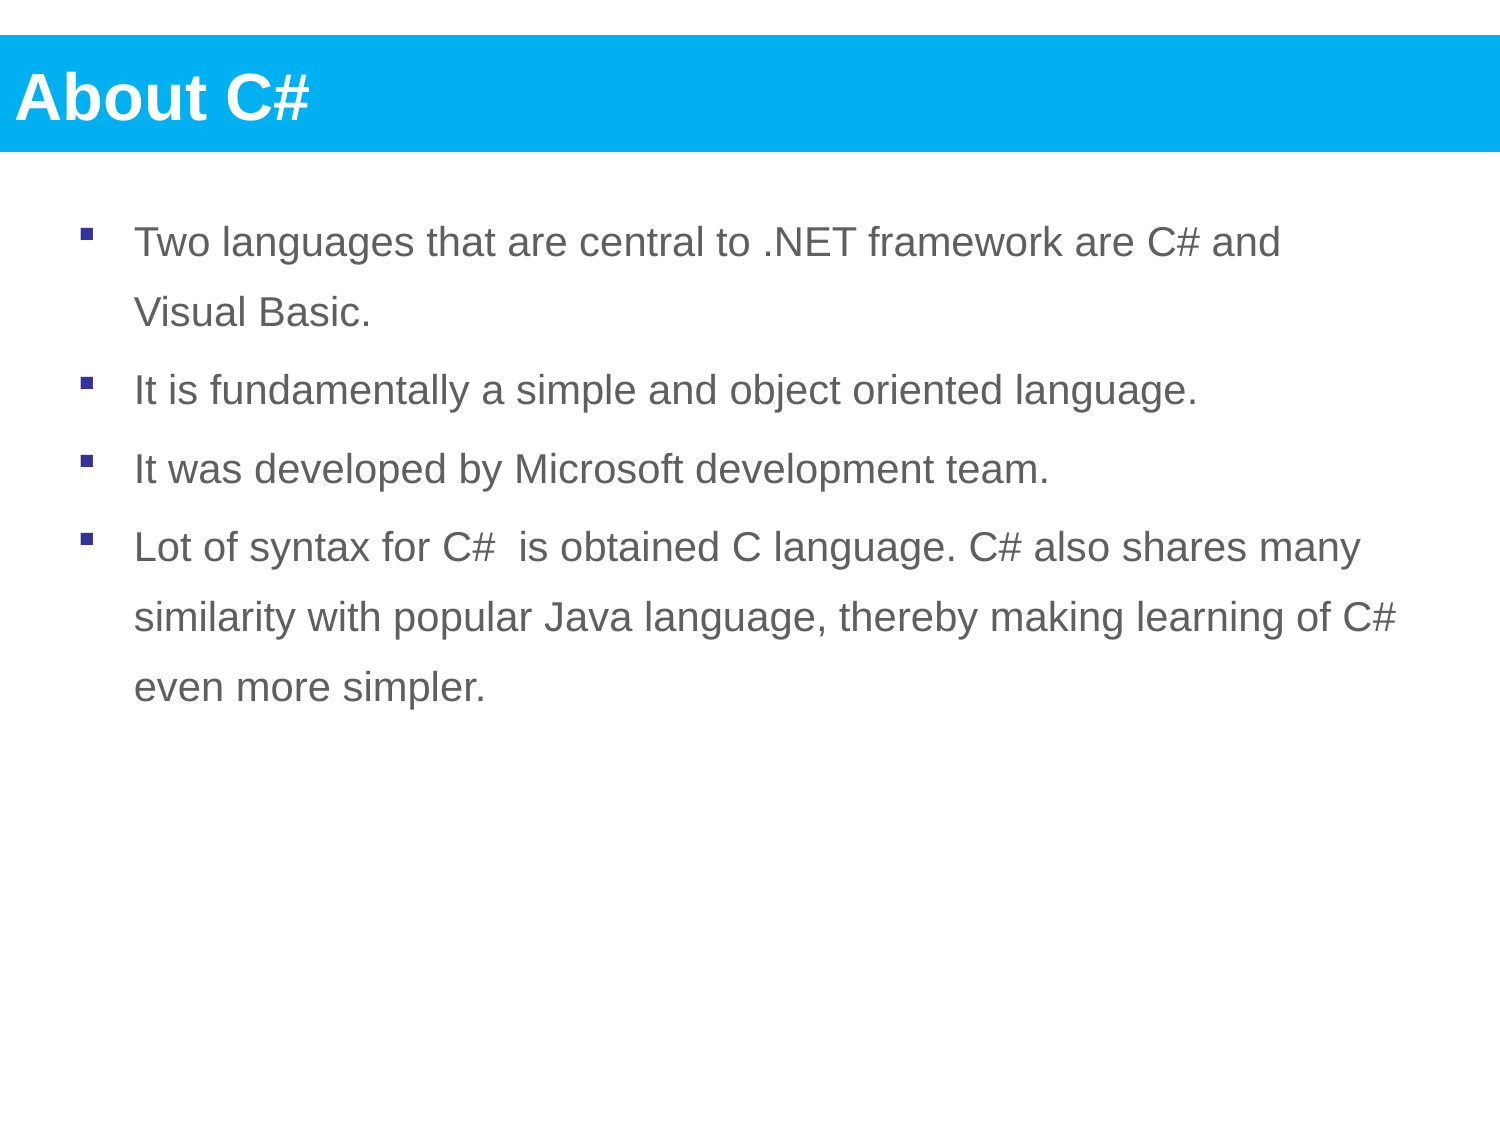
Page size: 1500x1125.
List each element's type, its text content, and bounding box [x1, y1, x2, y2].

text_box About C# [0, 35, 1500, 152]
text_box Two languages that are central to .NET framework are C# and Visual Basic. It is fundamentally a simple and object oriented language. It was developed by Microsoft development team. Lot of syntax for C# is obtained C language. C# also shares many similarity with popular Java language, thereby making learning of C# even more simpler. [62, 187, 1421, 1029]
